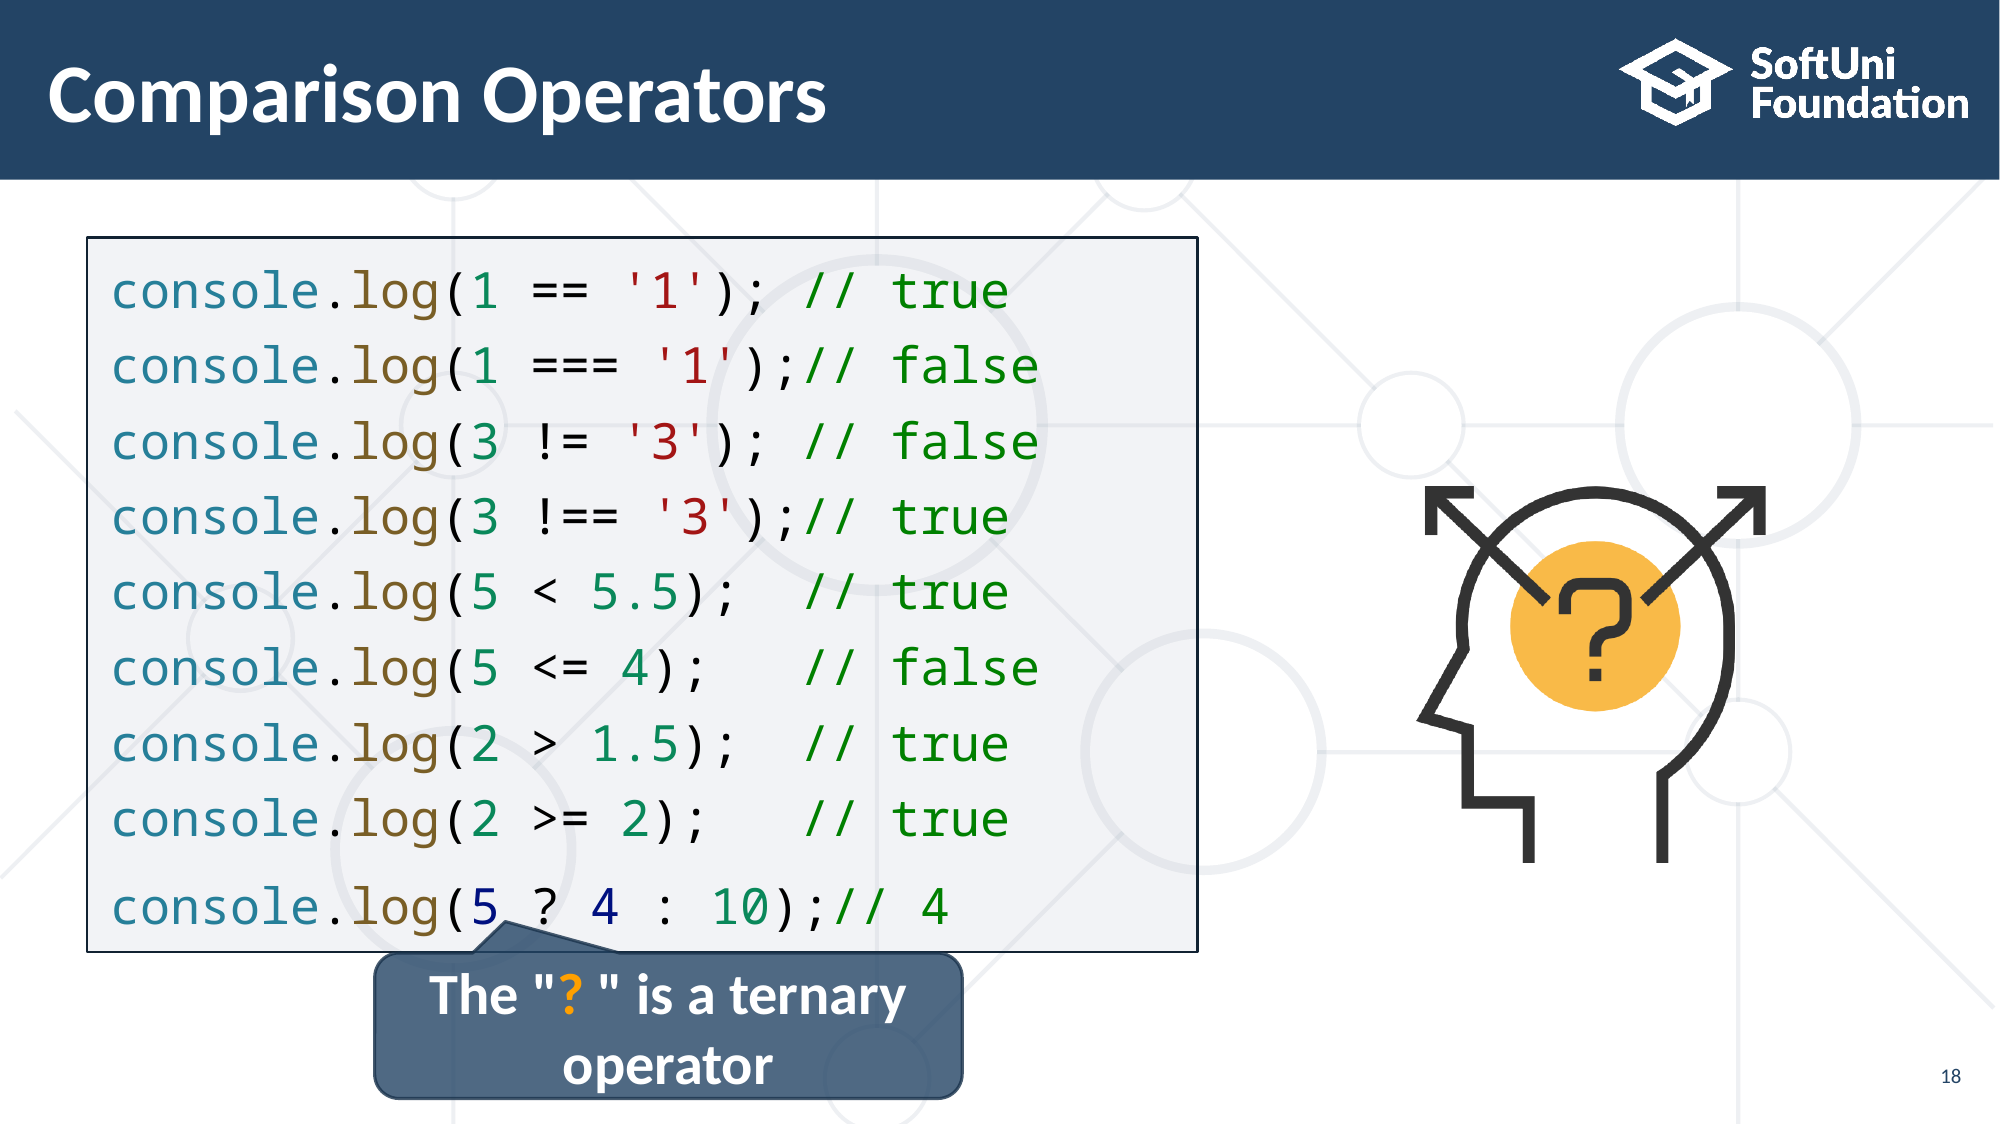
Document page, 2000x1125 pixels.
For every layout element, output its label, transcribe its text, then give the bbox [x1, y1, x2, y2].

list console.log(1 == '1'); // true console.log(1 === '1');// false console.log(3 != '3'); // false console.log(3 !== '3');// true console.log(5 < 5.5); // true console.log(5 <= 4); // false console.log(2 > 1.5); // true console.log(2 >= 2); // true console.log(5 ? 4 : 10);// 4 [87, 237, 1198, 953]
picture [1402, 486, 1779, 864]
text_box The "? " is a ternary operator [372, 919, 965, 1101]
title Comparison Operators [31, 16, 1591, 162]
picture [1618, 38, 1968, 126]
slide_number 18 [1896, 1049, 1968, 1101]
